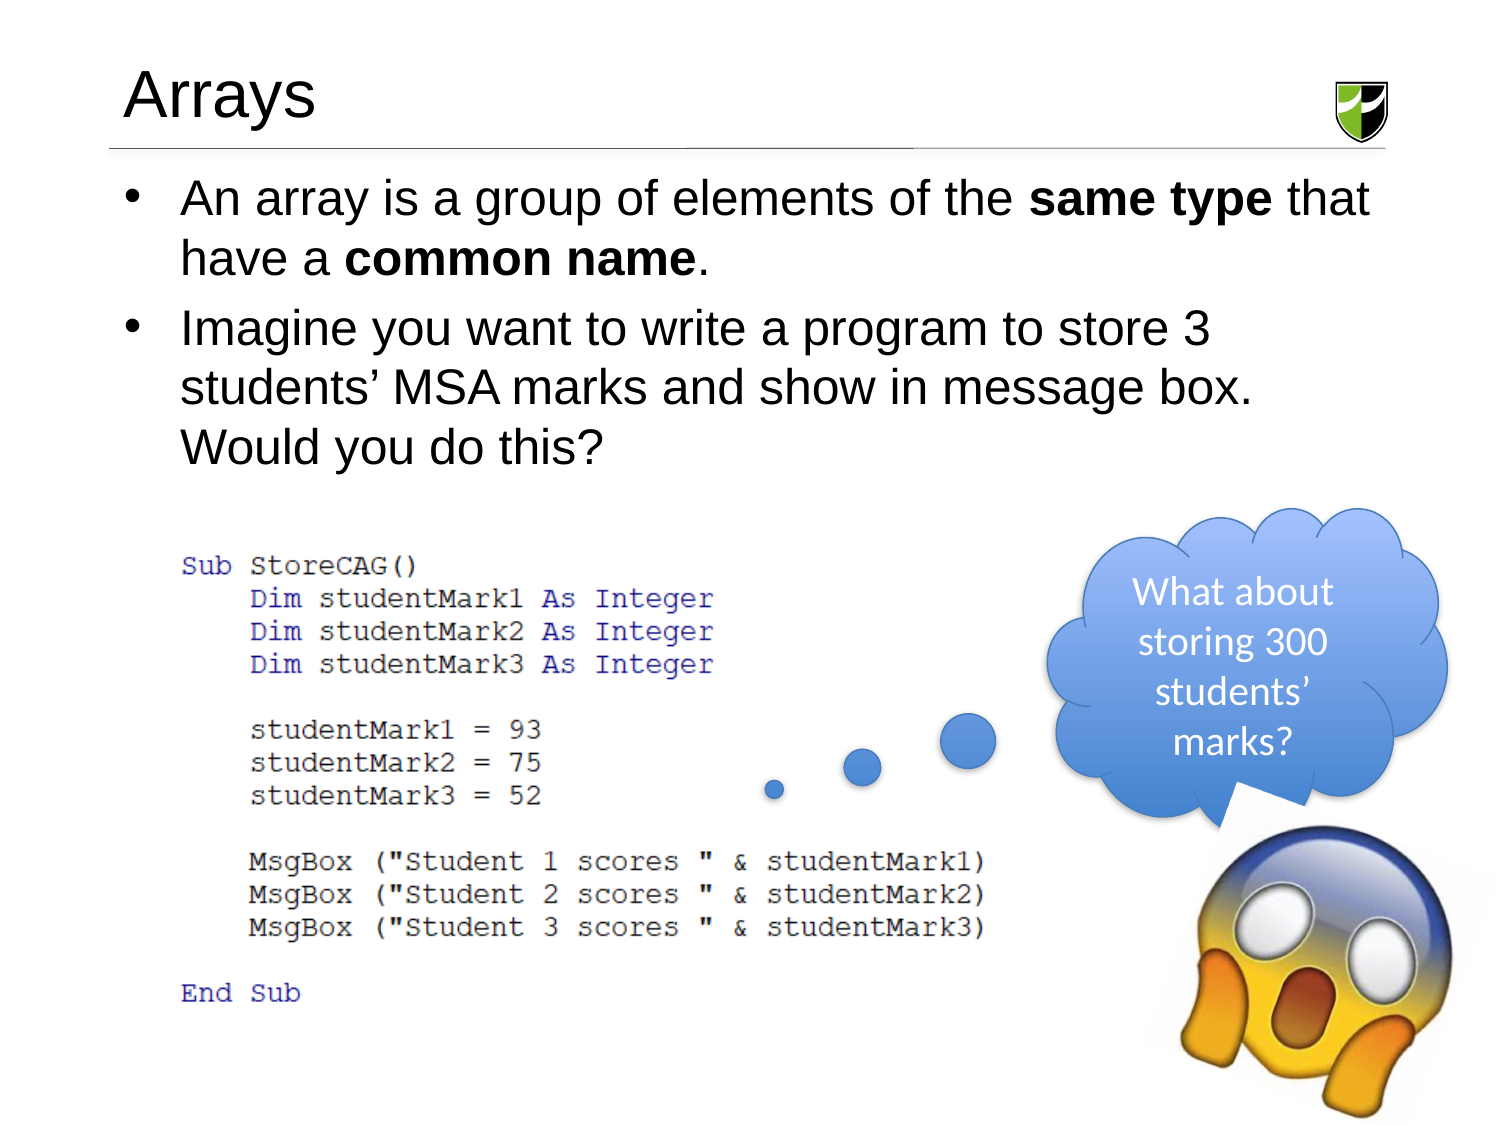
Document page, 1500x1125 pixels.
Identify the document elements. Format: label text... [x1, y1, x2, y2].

list An array is a group of elements of the same type that have a common name. Imagine you want to write a program to store 3 students’ MSA marks and show in message box. Would you do this? [109, 157, 1386, 549]
picture [1143, 783, 1499, 1125]
picture [170, 548, 1012, 1016]
text_box What about storing 300 students’ marks? [1046, 507, 1449, 820]
title Arrays [109, 42, 1129, 143]
picture [1335, 75, 1393, 143]
